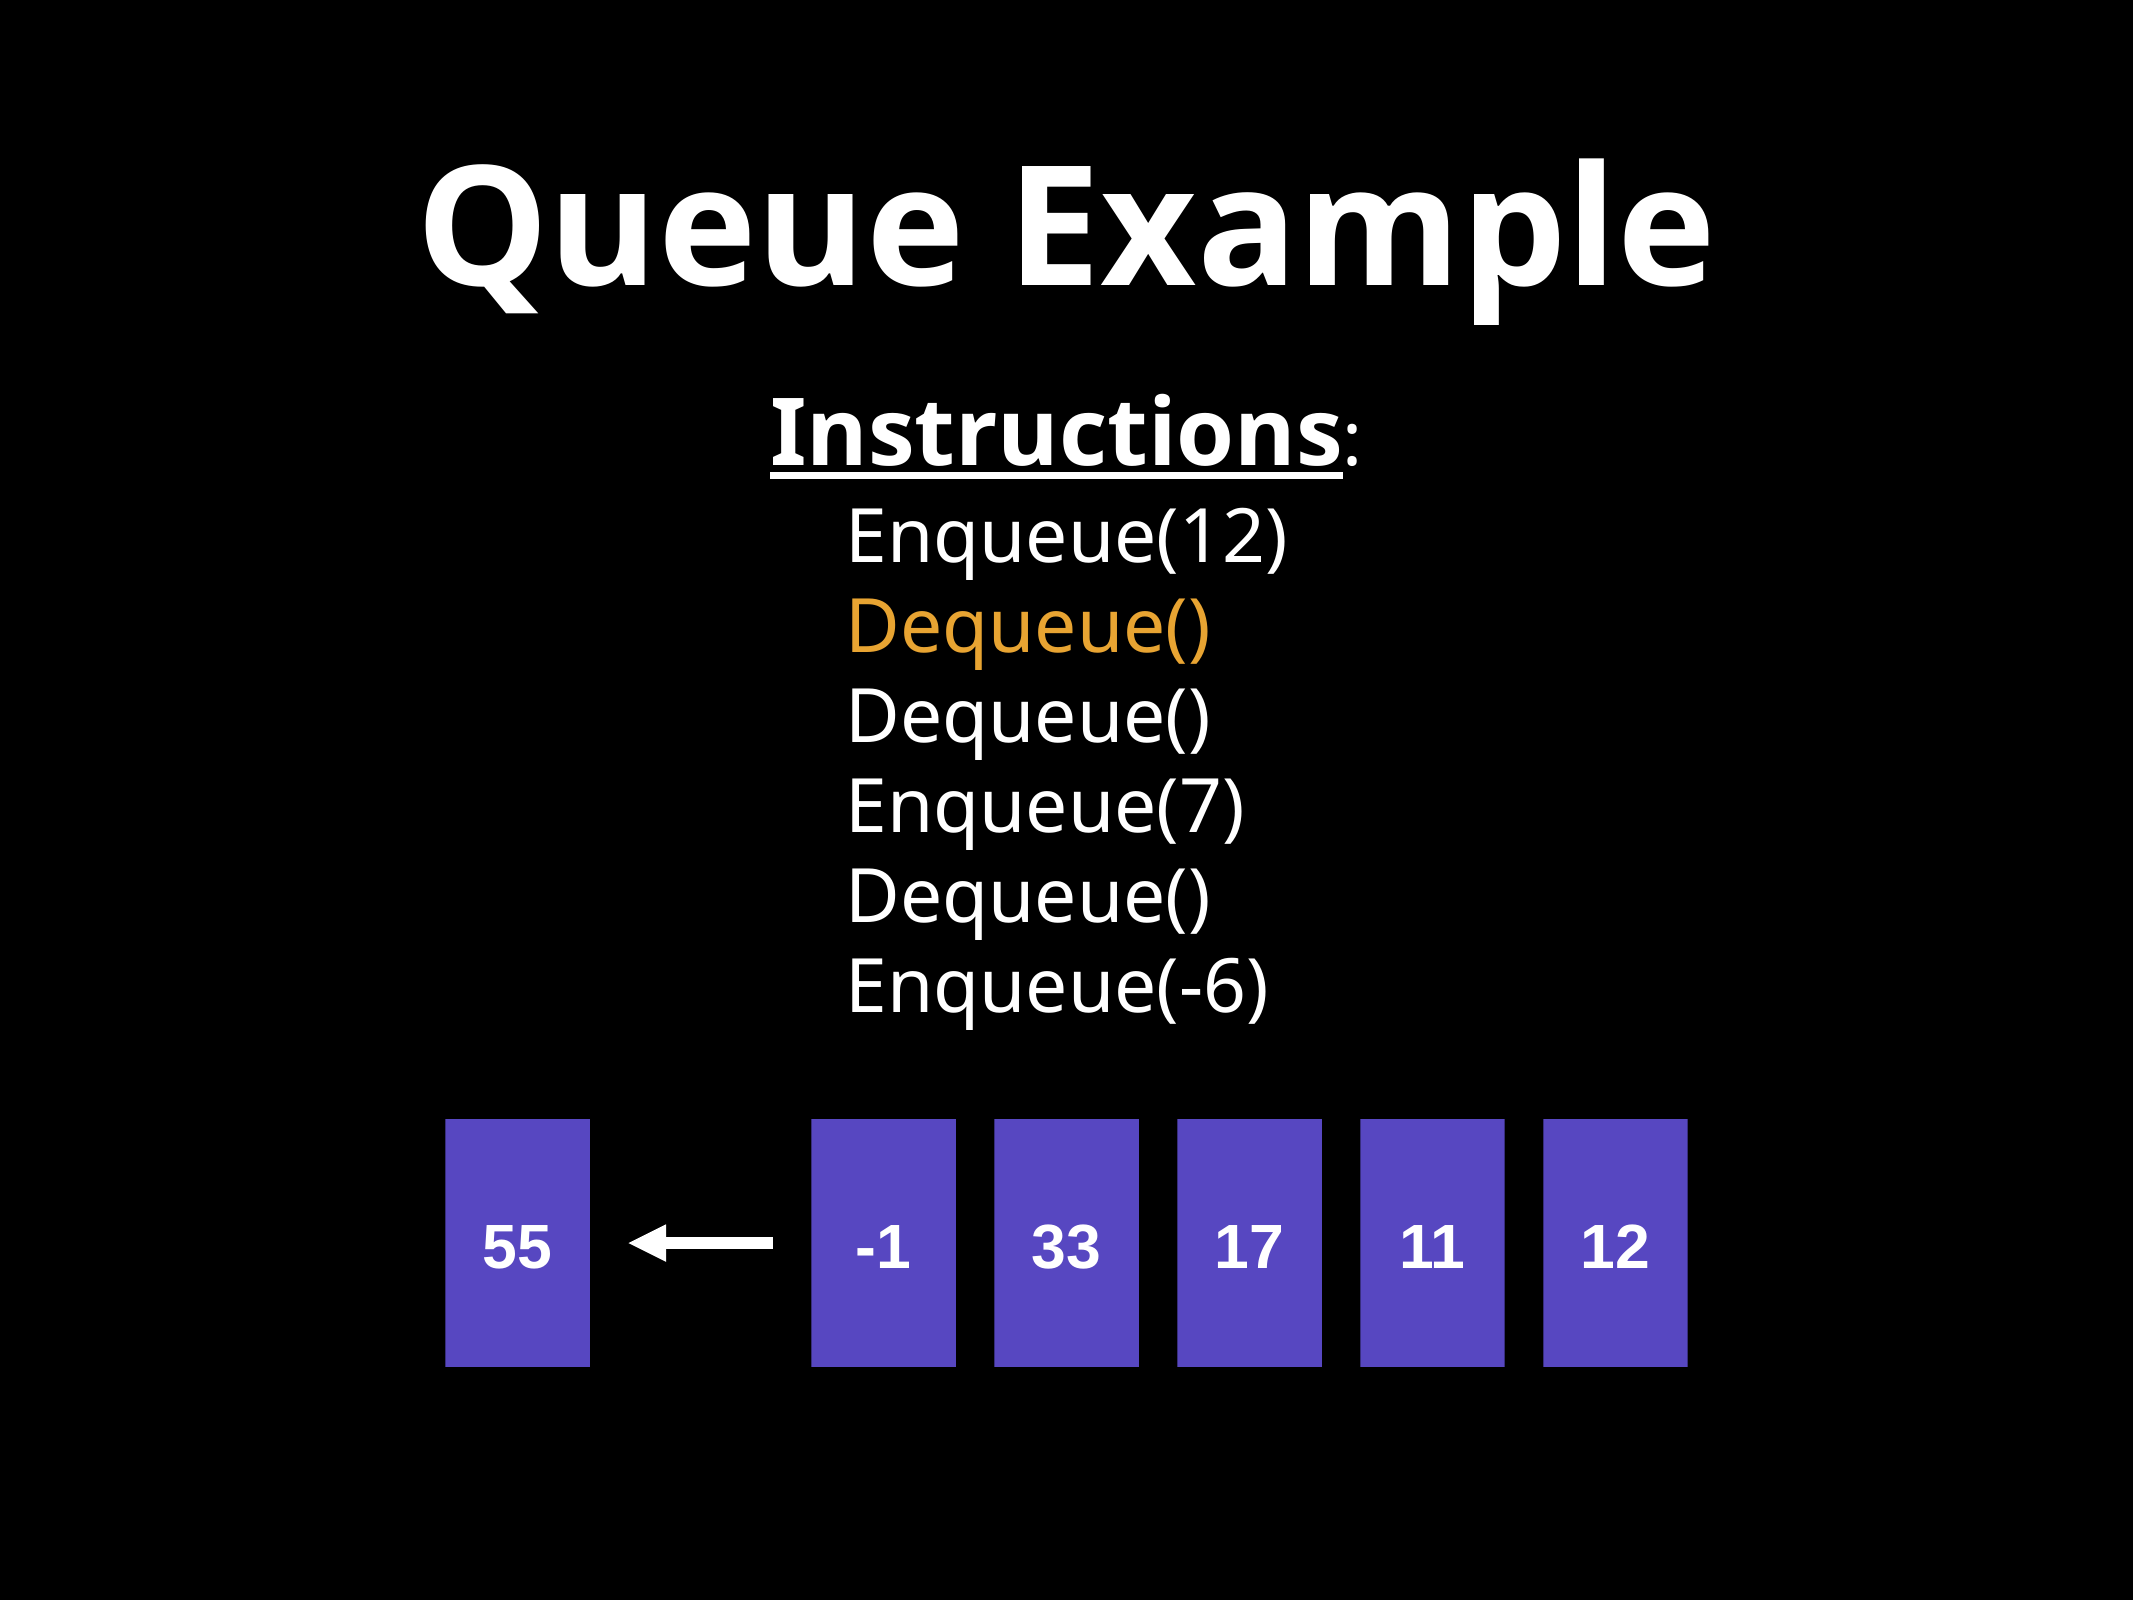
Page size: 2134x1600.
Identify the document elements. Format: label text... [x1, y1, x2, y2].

title Queue Example [155, 41, 1978, 363]
text_box 17 [1177, 1119, 1322, 1367]
text_box 33 [994, 1119, 1139, 1367]
text_box 55 [445, 1119, 590, 1367]
text_box 12 [1543, 1119, 1688, 1367]
text_box 11 [1360, 1119, 1505, 1367]
text_box Enqueue(12) Dequeue() Dequeue() Enqueue(7) Dequeue() Enqueue(-6) [837, 479, 1297, 1036]
text_box -1 [811, 1119, 956, 1367]
text_box [628, 1236, 773, 1250]
text_box Instructions: [54, 363, 2079, 493]
